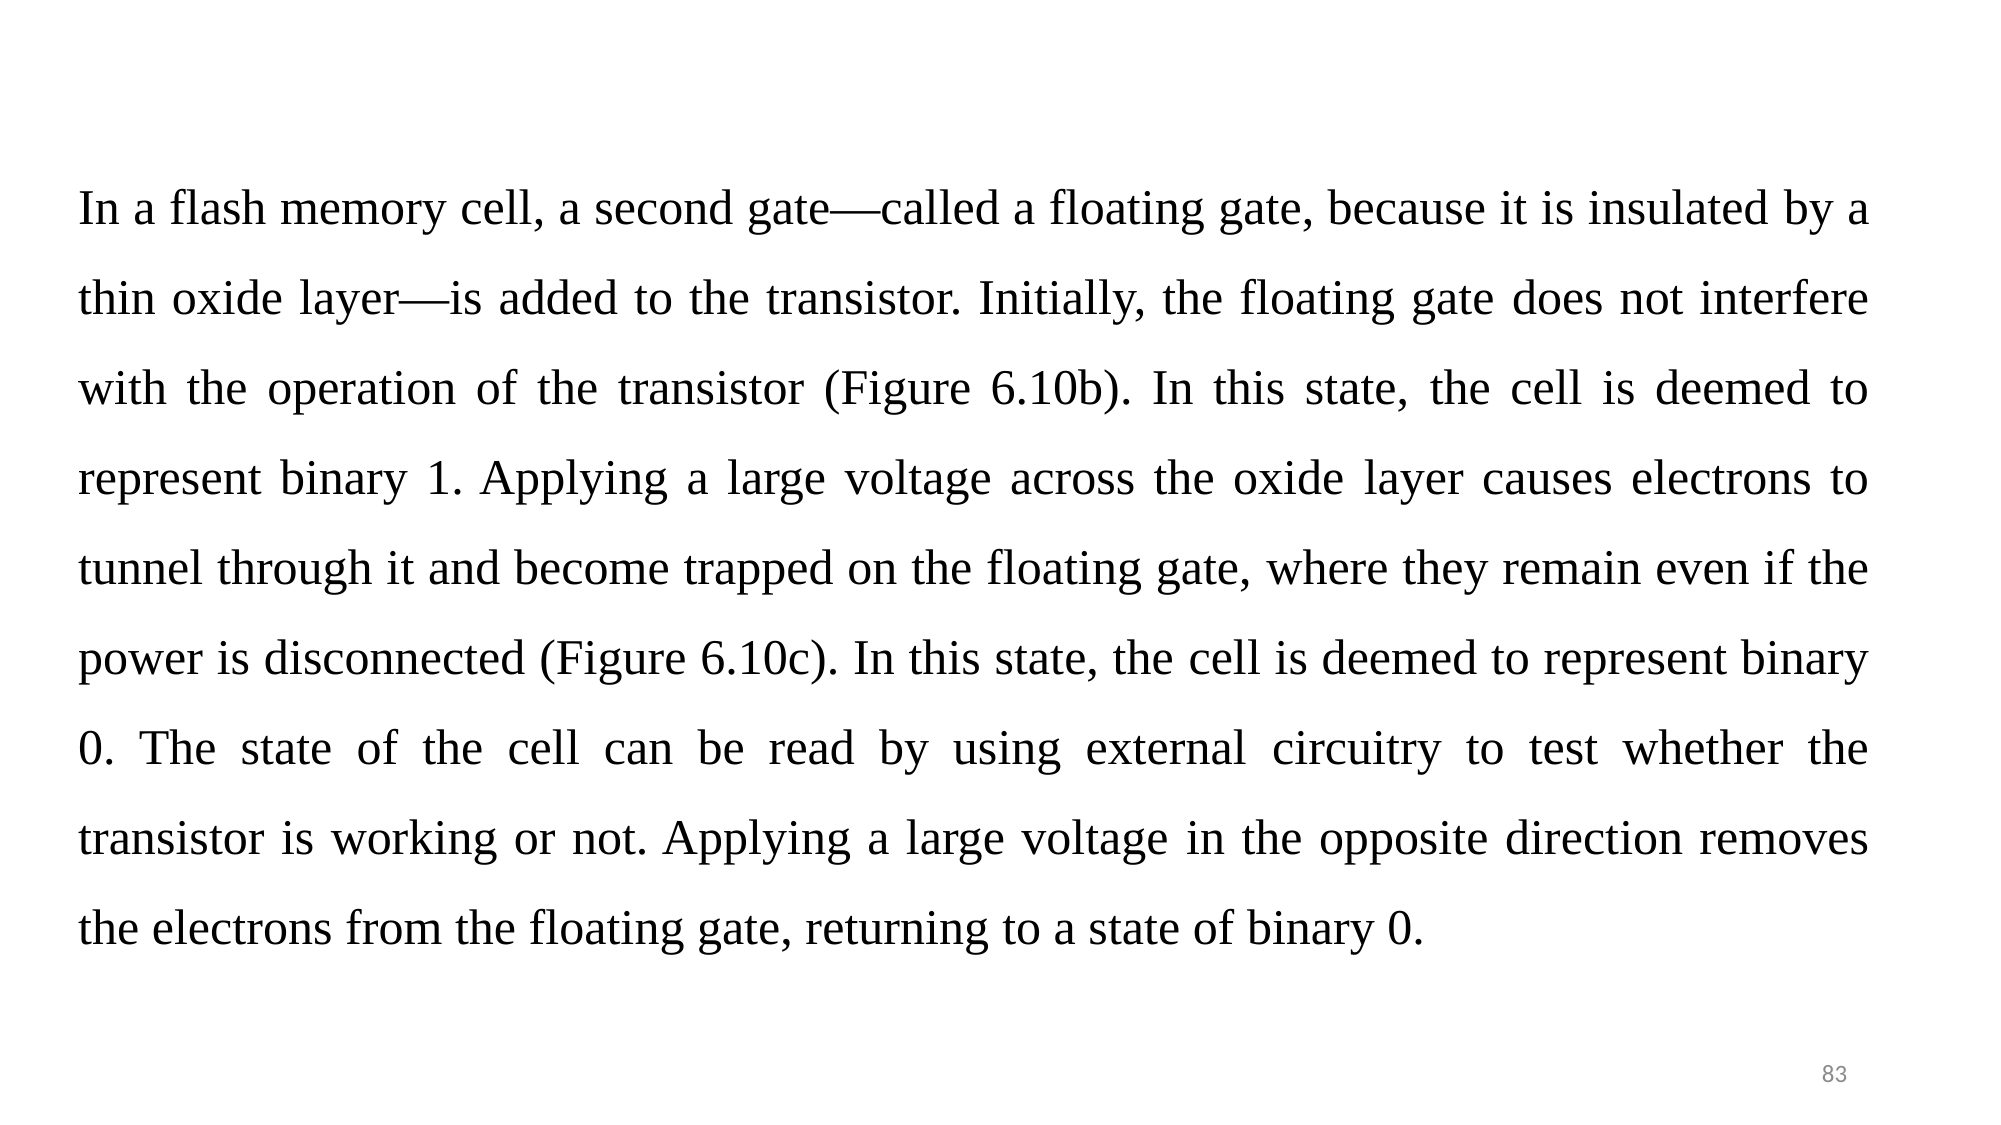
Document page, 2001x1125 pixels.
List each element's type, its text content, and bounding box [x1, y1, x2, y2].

text_box In a flash memory cell, a second gate—called a floating gate, because it is insulated by a thin oxide layer—is added to the transistor. Initially, the floating gate does not interfere with the operation of the transistor (Figure 6.10b). In this state, the cell is deemed to represent binary 1. Applying a large voltage across the oxide layer causes electrons to tunnel through it and become trapped on the floating gate, where they remain even if the power is disconnected (Figure 6.10c). In this state, the cell is deemed to represent binary 0. The state of the cell can be read by using external circuitry to test whether the transistor is working or not. Applying a large voltage in the opposite direction removes the electrons from the floating gate, returning to a state of binary 0. [63, 137, 1885, 962]
slide_number 83 [1412, 1042, 1863, 1103]
